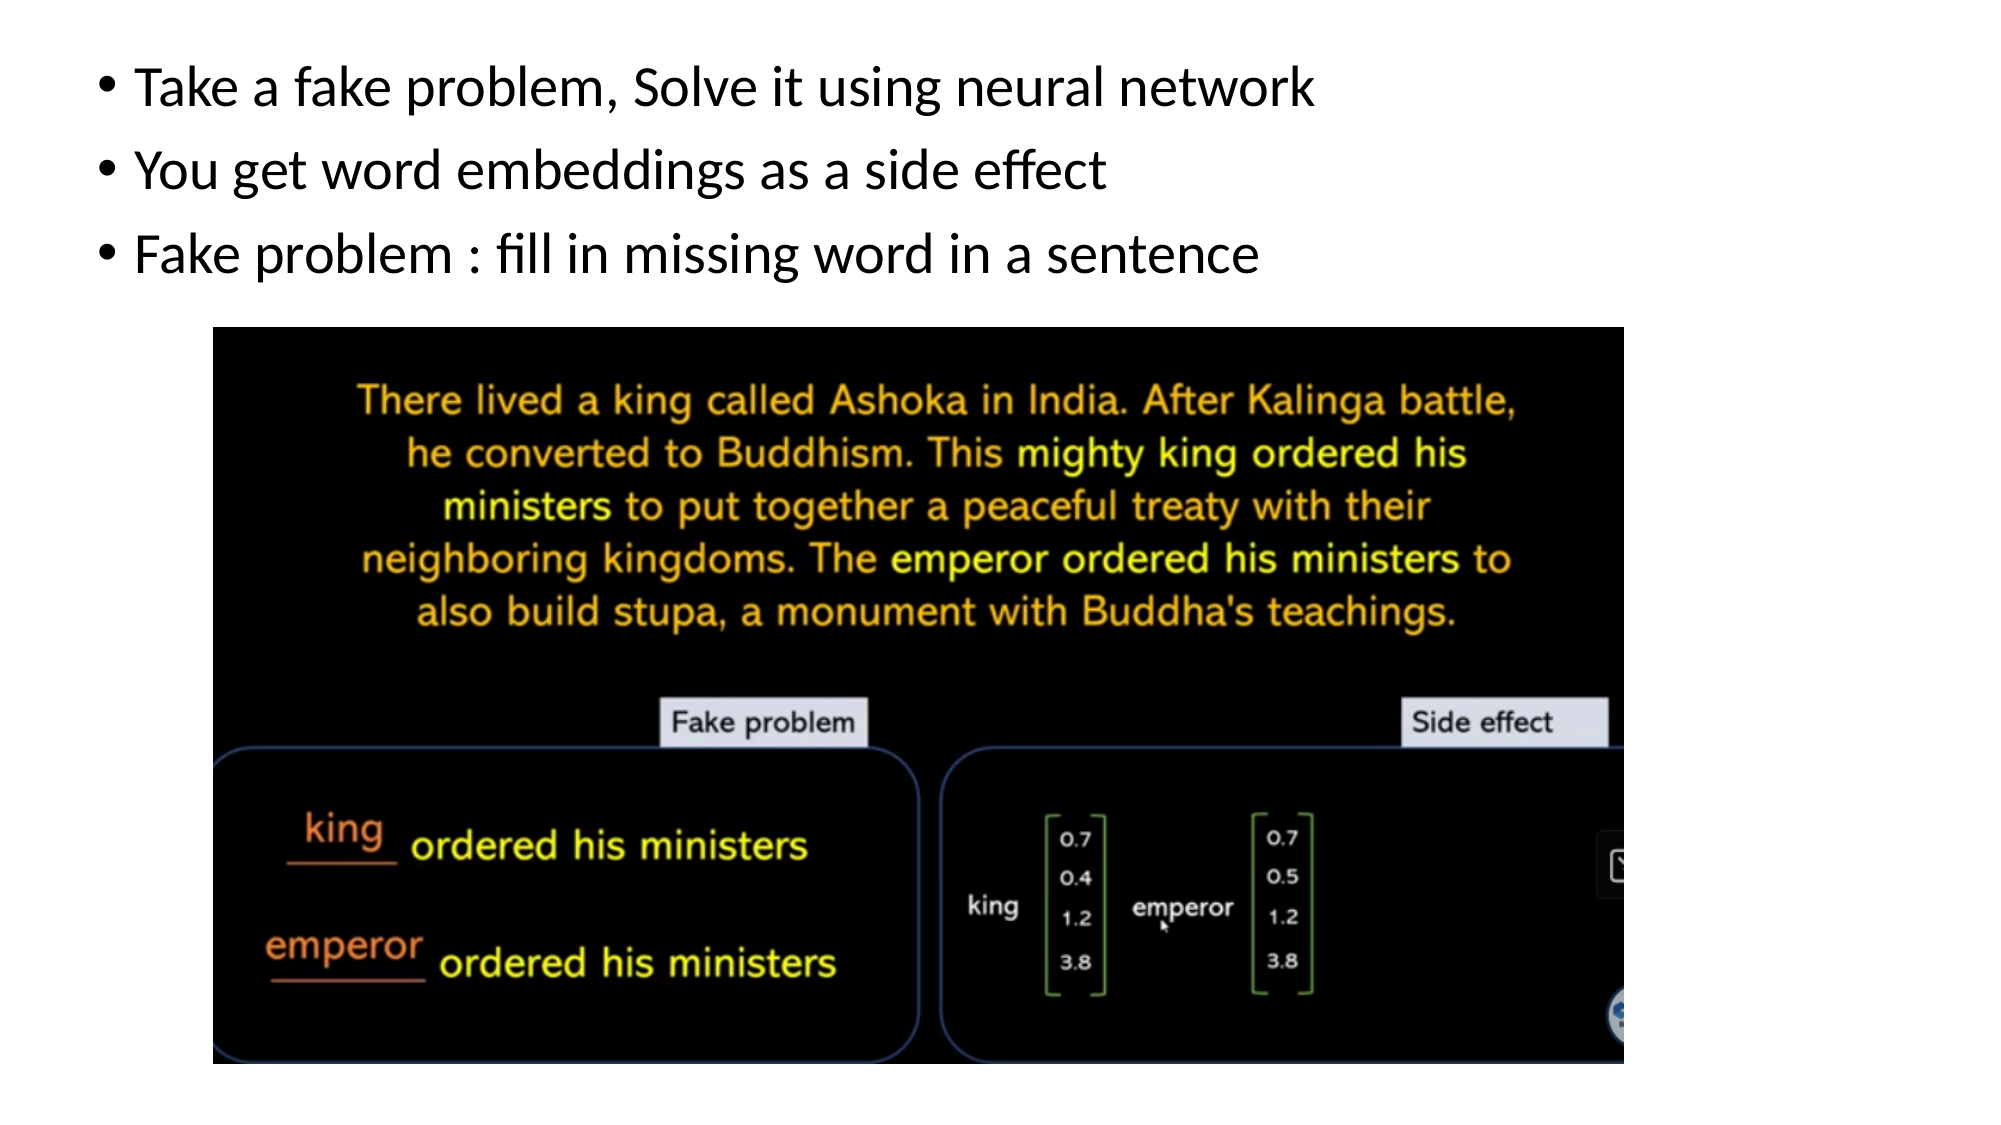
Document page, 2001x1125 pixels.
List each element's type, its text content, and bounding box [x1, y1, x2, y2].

picture [213, 327, 1624, 1065]
list Take a fake problem, Solve it using neural network You get word embeddings as a side effect Fake problem : fill in missing word in a sentence [82, 48, 1808, 763]
